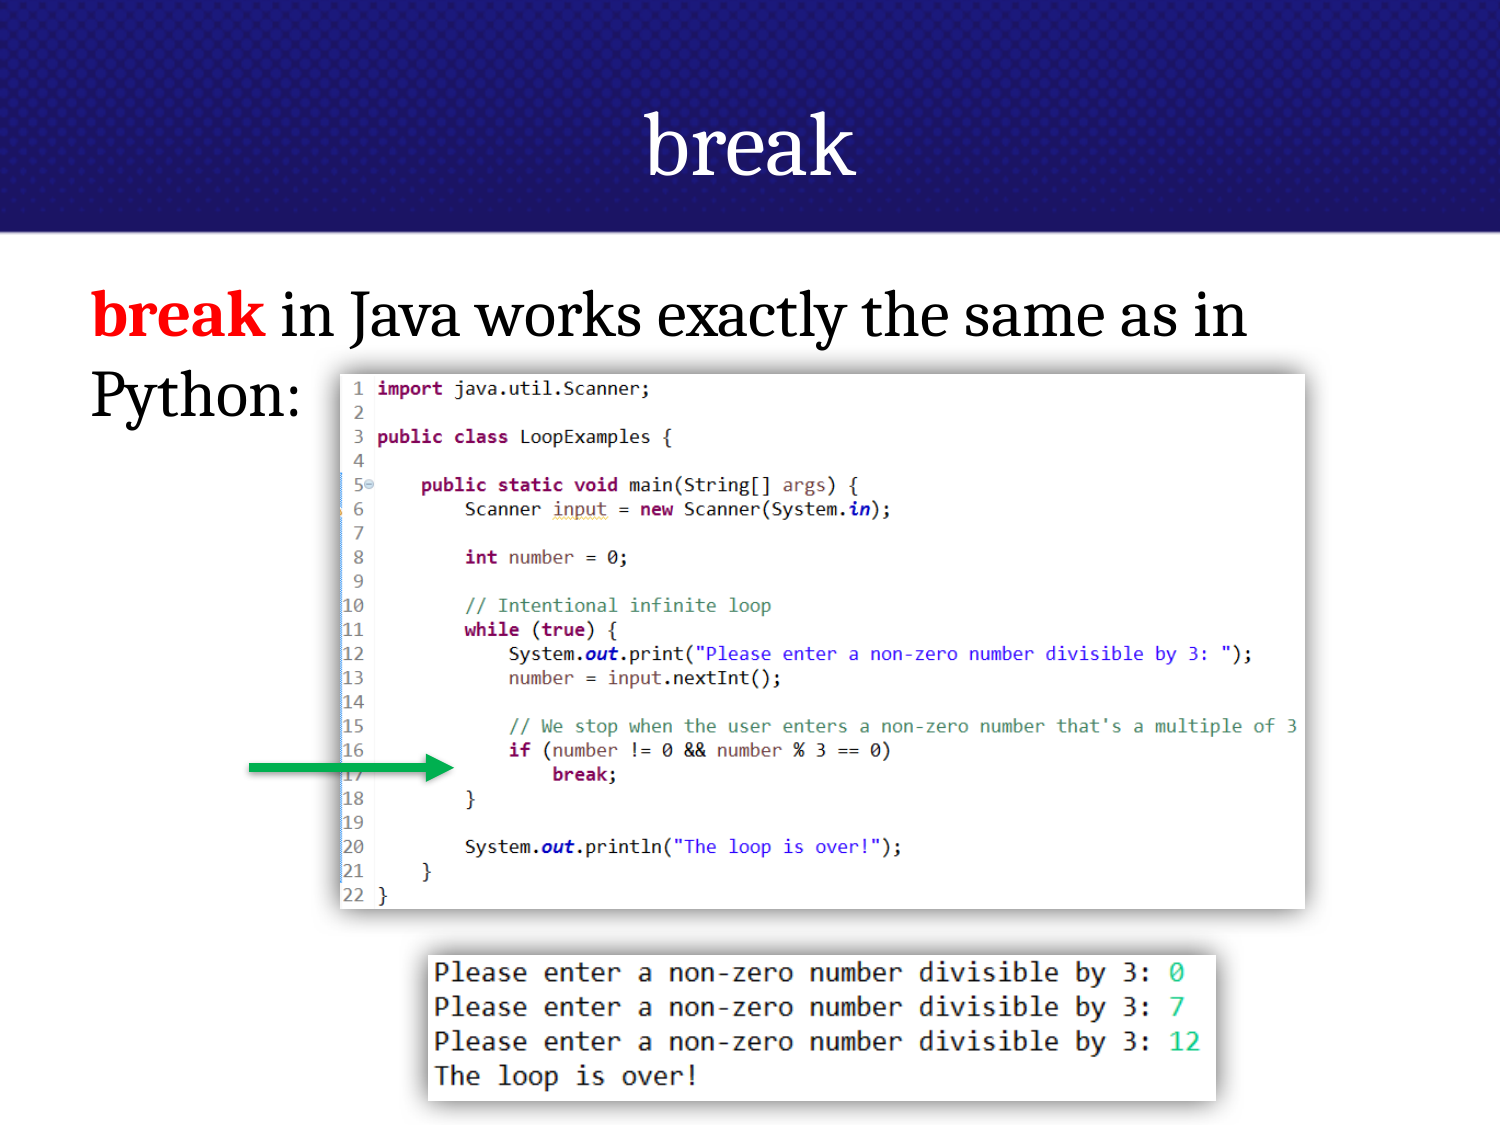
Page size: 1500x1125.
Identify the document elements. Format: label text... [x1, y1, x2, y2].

list break in Java works exactly the same as in Python: [75, 262, 1425, 1101]
picture [0, 0, 1500, 1125]
title break [75, 45, 1425, 233]
